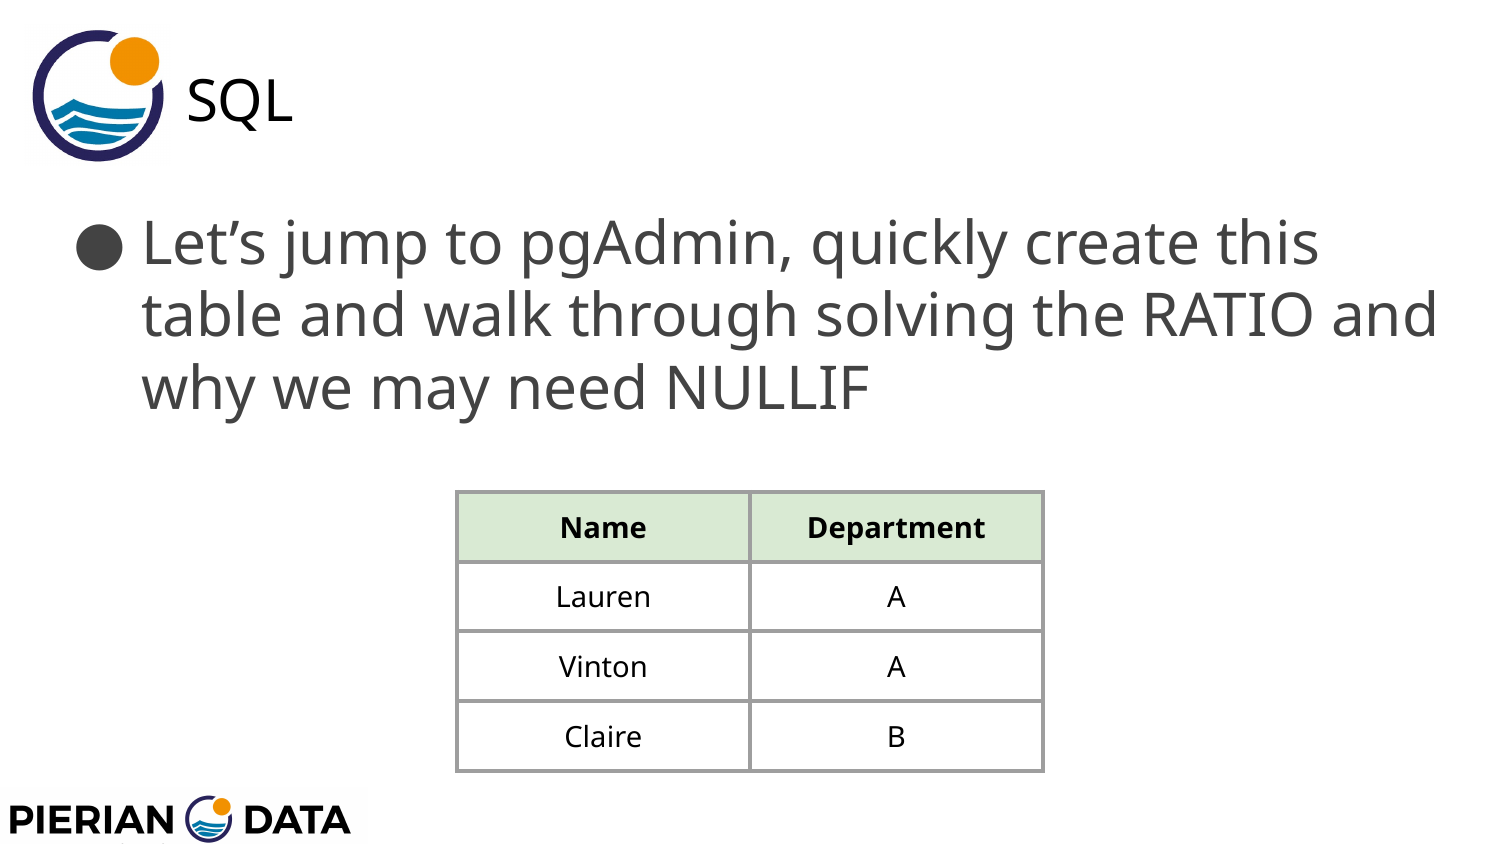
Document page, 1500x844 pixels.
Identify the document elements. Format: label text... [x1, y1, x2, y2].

table_header Department [752, 494, 1041, 560]
table_header Name [459, 494, 748, 560]
table_cell Claire [459, 703, 748, 769]
picture [0, 787, 368, 844]
table_cell Lauren [459, 564, 748, 629]
picture [24, 24, 172, 167]
table_cell Vinton [459, 633, 748, 699]
table_cell B [752, 703, 1041, 769]
table_cell A [752, 564, 1041, 629]
title SQL [176, 48, 1449, 143]
table_cell A [752, 633, 1041, 699]
list Let’s jump to pgAdmin, quickly create this table and walk through solving the RATIO and why we may need NULLIF [51, 189, 1476, 750]
